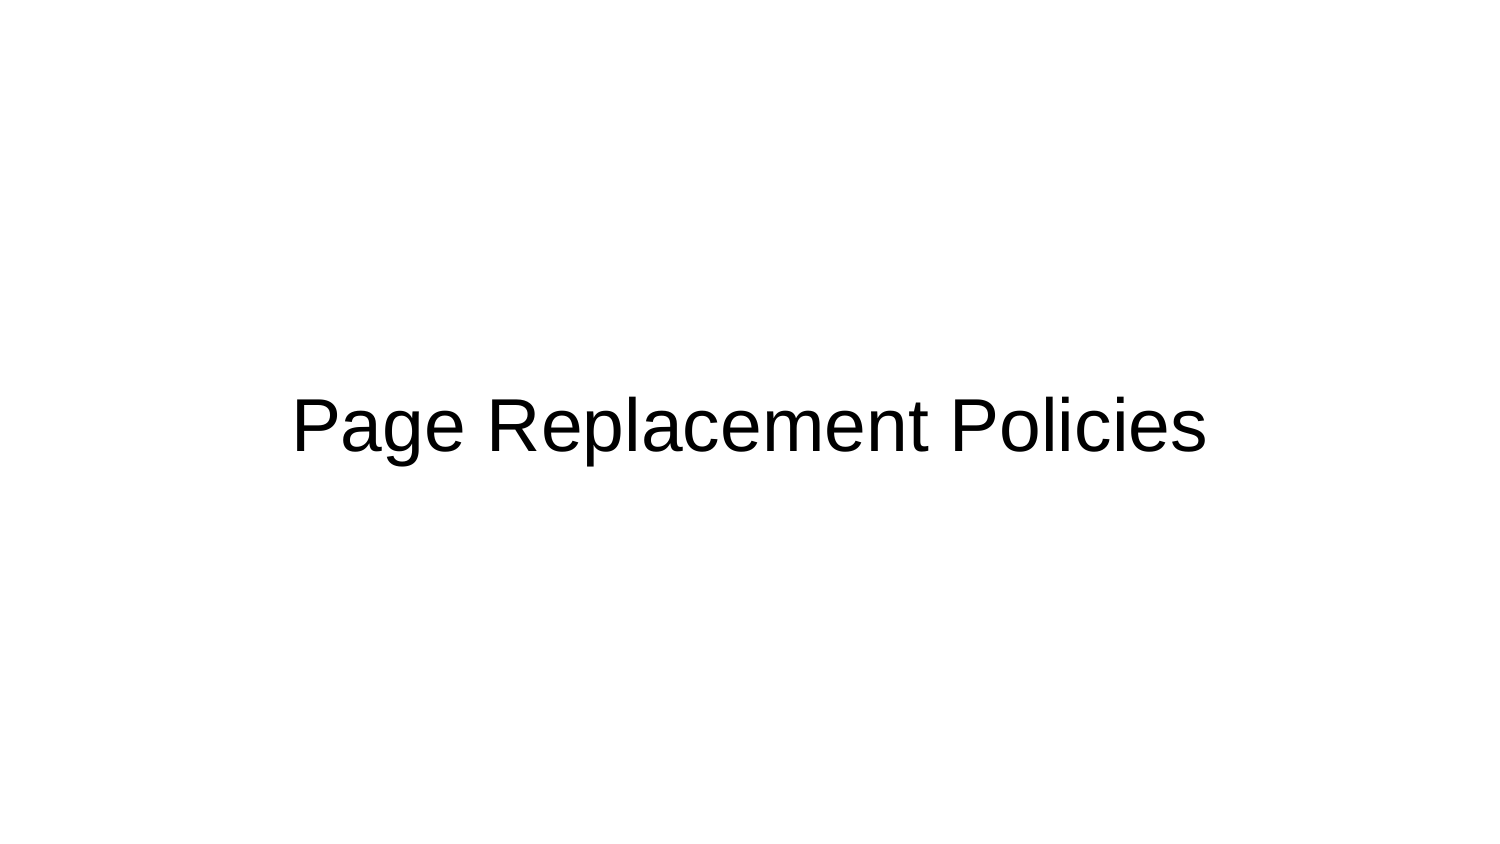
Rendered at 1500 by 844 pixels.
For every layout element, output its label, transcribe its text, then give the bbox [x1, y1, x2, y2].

title Page Replacement Policies [51, 352, 1449, 491]
